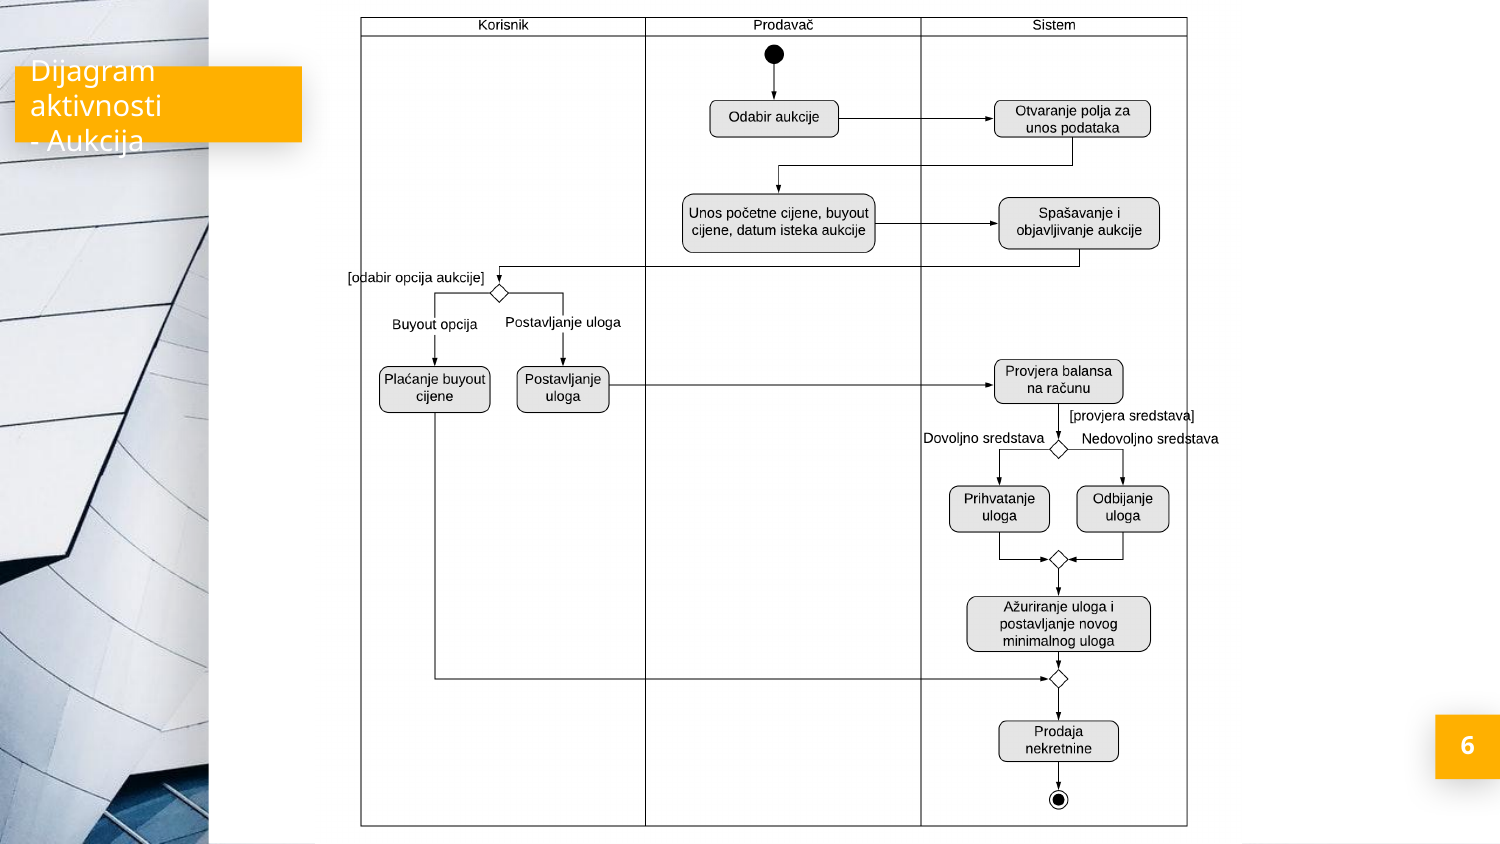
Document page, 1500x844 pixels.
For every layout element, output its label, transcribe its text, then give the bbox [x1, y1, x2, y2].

picture [0, 0, 208, 844]
text_box Dijagram aktivnosti - Aukcija [15, 66, 302, 143]
picture [315, 0, 1242, 844]
slide_number 6 [1435, 714, 1500, 780]
